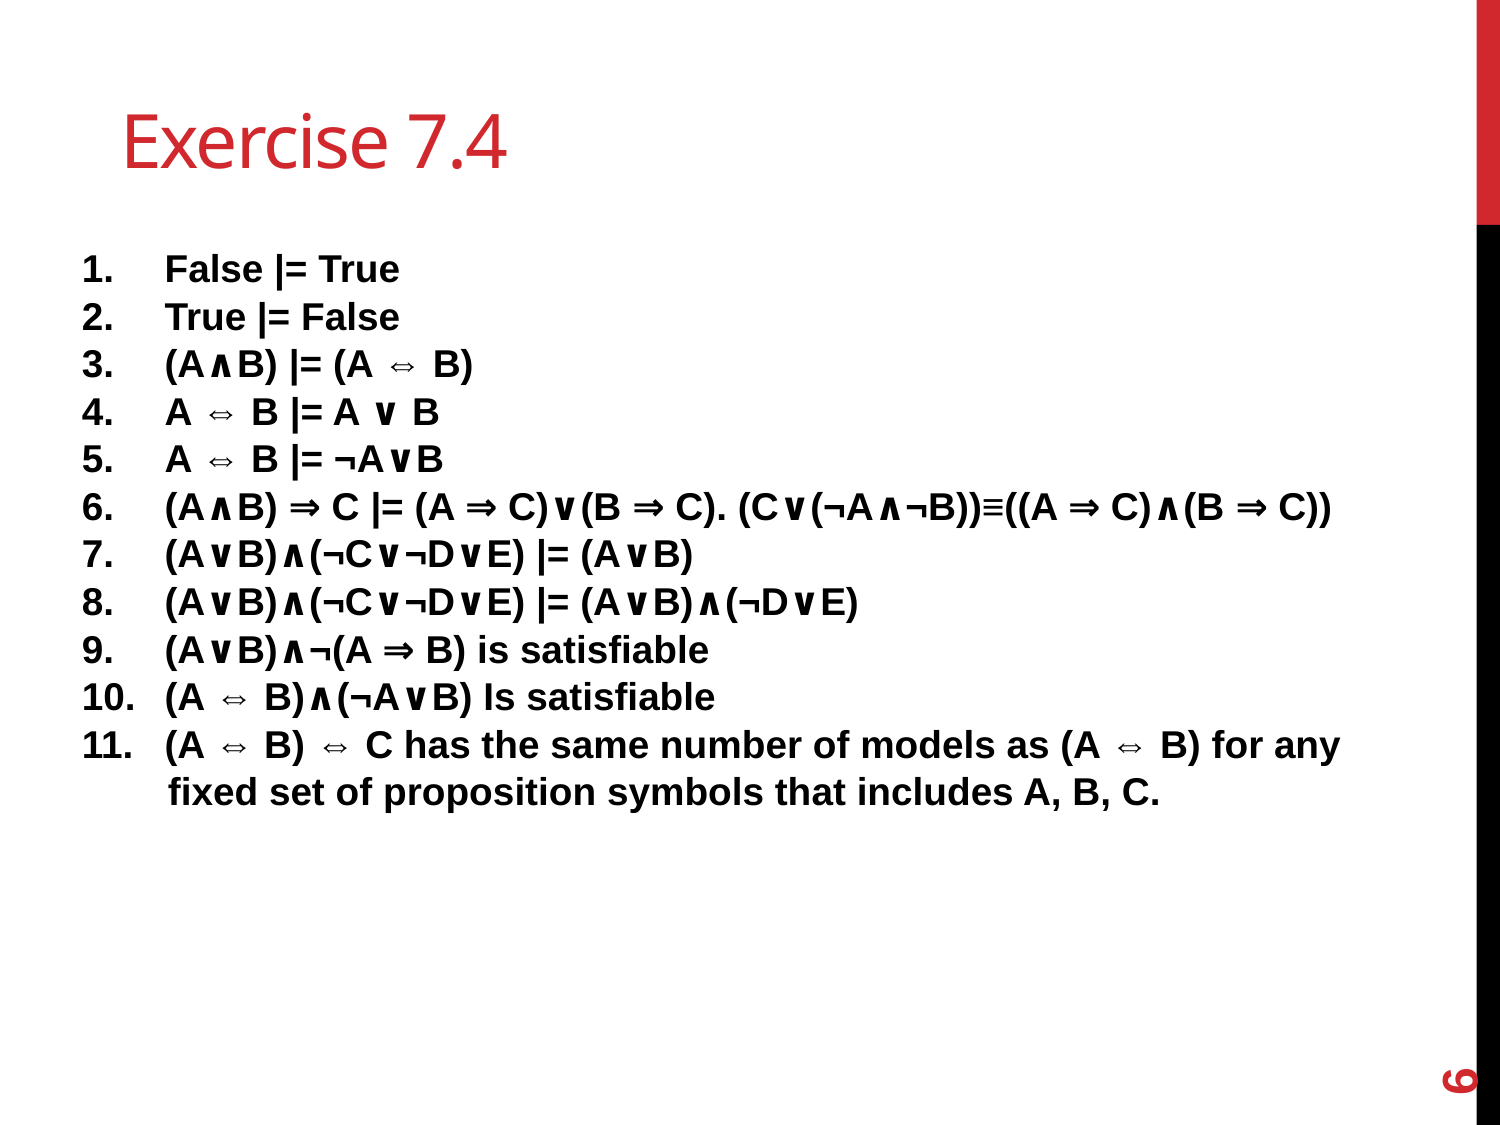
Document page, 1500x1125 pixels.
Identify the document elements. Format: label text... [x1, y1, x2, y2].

slide_number 6 [1421, 1057, 1494, 1104]
list False |= True True |= False (A∧B) |= (A ⇔ B) A ⇔ B |= A ∨ B A ⇔ B |= ¬A∨B (A∧B) ⇒ C |= (A ⇒ C)∨(B ⇒ C). (C∨(¬A∧¬B))≡((A ⇒ C)∧(B ⇒ C)) (A∨B)∧(¬C∨¬D∨E) |= (A∨B) (A∨B)∧(¬C∨¬D∨E) |= (A∨B)∧(¬D∨E) (A∨B)∧¬(A ⇒ B) is satisfiable (A ⇔ B)∧(¬A∨B) Is satisfiable (A ⇔ B) ⇔ C has the same number of models as (A ⇔ B) for any fixed set of proposition symbols that includes A, B, C. [73, 245, 1423, 1023]
title Exercise 7.4 [111, 3, 1388, 192]
